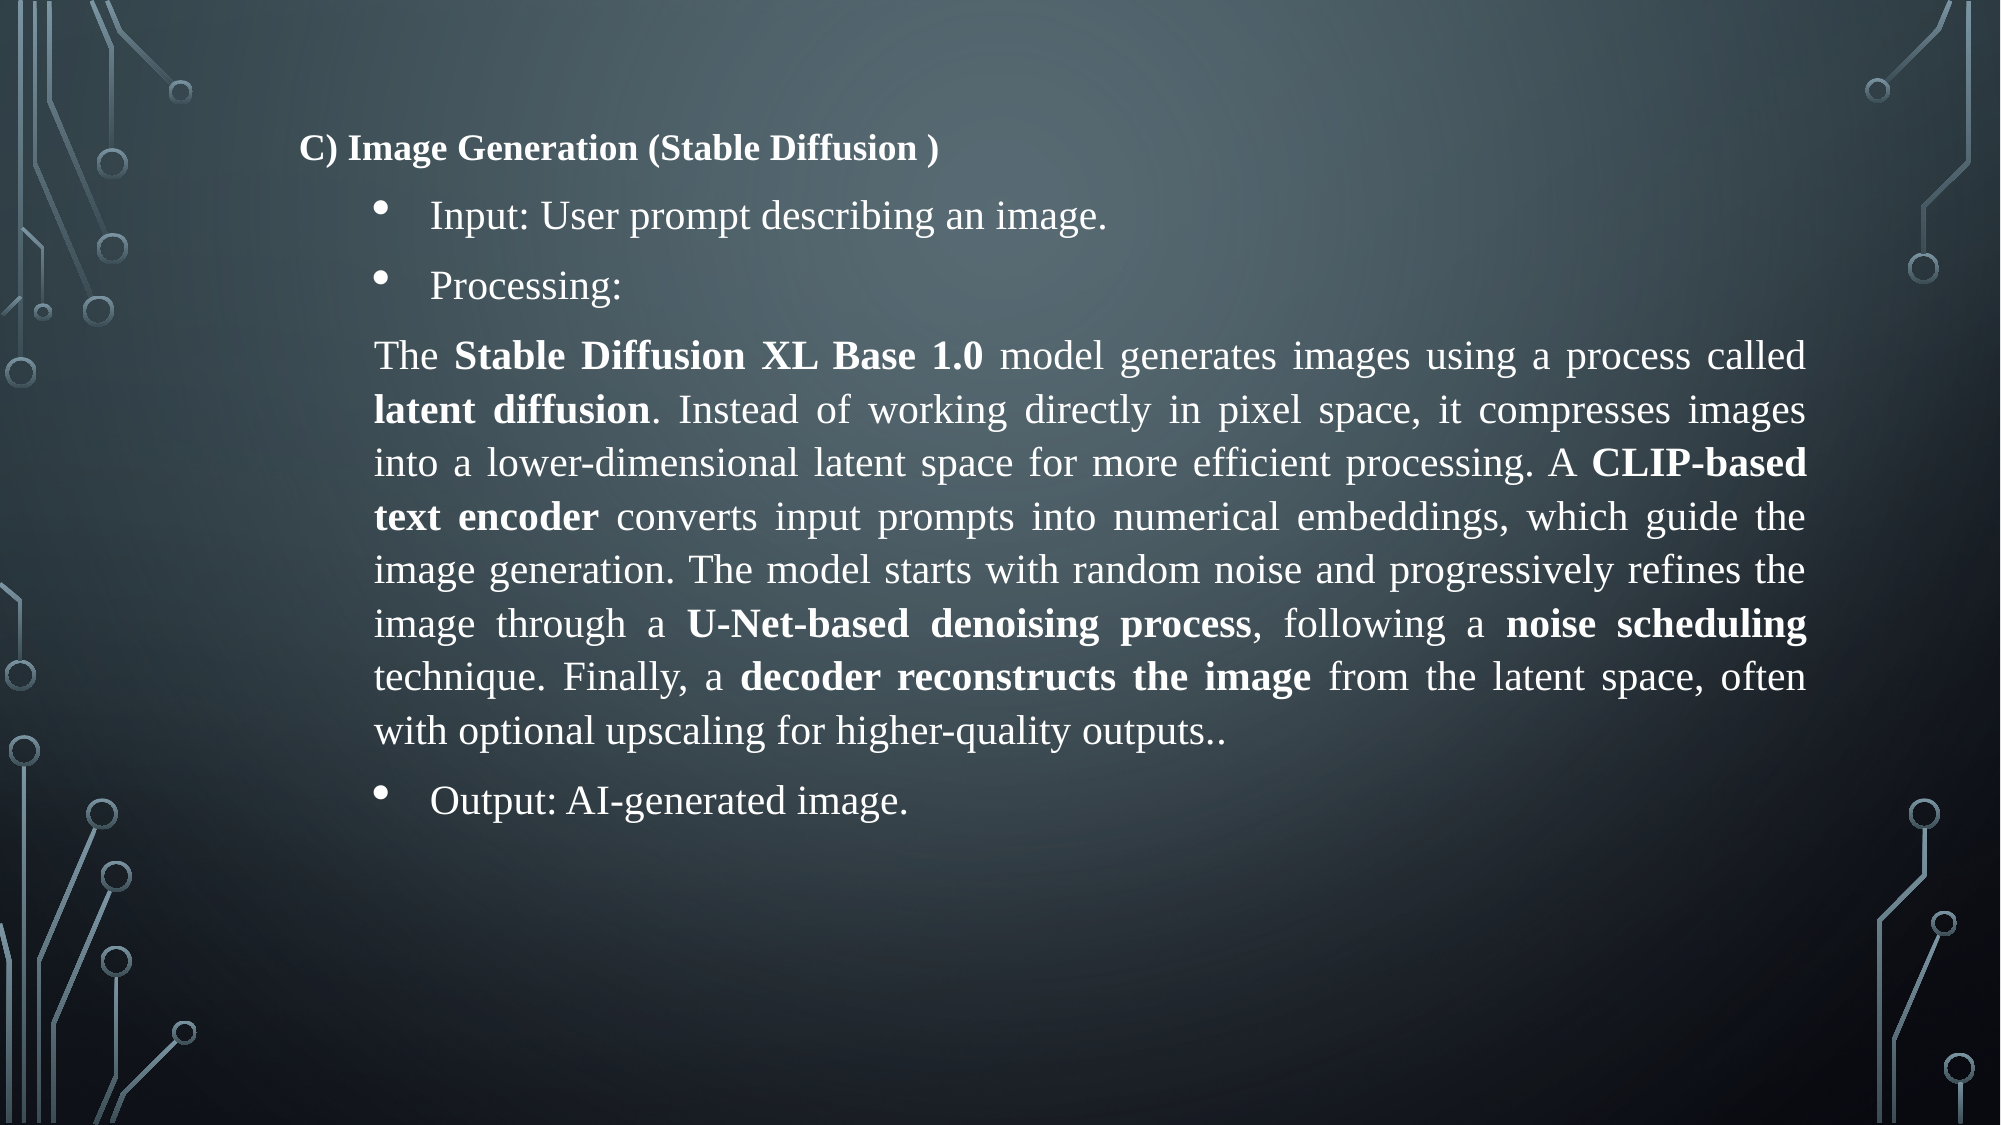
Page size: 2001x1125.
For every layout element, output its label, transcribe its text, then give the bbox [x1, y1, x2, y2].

text_box C) Image Generation (Stable Diffusion ) Input: User prompt describing an image. Processing: The Stable Diffusion XL Base 1.0 model generates images using a process called latent diffusion. Instead of working directly in pixel space, it compresses images into a lower-dimensional latent space for more efficient processing. A CLIP-based text encoder converts input prompts into numerical embeddings, which guide the image generation. The model starts with random noise and progressively refines the image through a U-Net-based denoising process, following a noise scheduling technique. Finally, a decoder reconstructs the image from the latent space, often with optional upscaling for higher-quality outputs.. Output: AI-generated image. [208, 112, 1823, 892]
